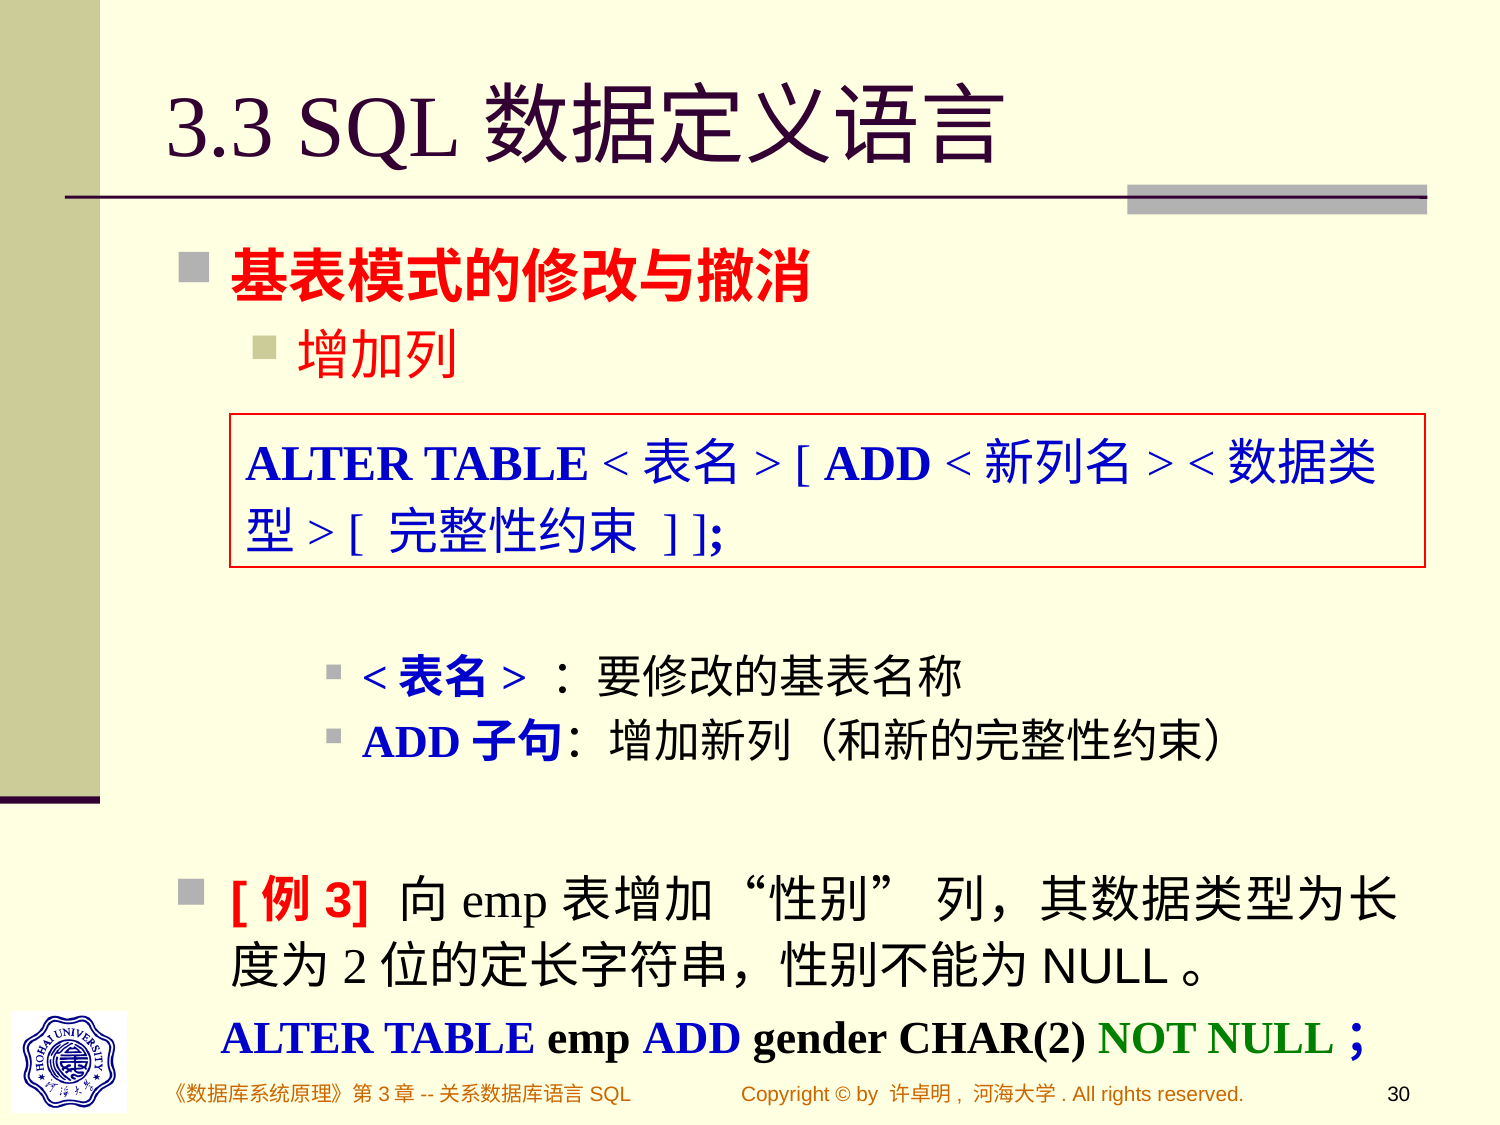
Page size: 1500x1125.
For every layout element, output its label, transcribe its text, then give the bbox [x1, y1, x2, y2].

footer 《数据库系统原理》第3章--关系数据库语言SQL [151, 1073, 703, 1115]
picture [11, 1011, 127, 1113]
list 基表模式的修改与撤消 增加列 <表名> ：要修改的基表名称 ADD子句：增加新列（和新的完整性约束） [例3] 向emp表增加“性别” 列，其数据类型为长度为2位的定长字符串，性别不能为NULL。 ALTER TABLE emp ADD gender CHAR(2) NOT NULL； [159, 231, 1414, 1059]
title 3.3 SQL数据定义语言 [149, 45, 1426, 197]
slide_number Copyright © by 许卓明, 河海大学. All rights reserved. [726, 1073, 1294, 1115]
slide_number 30 [1316, 1073, 1425, 1115]
text_box ALTER TABLE <表名> [ ADD <新列名> <数据类型> [ 完整性约束 ] ]; [230, 414, 1425, 567]
